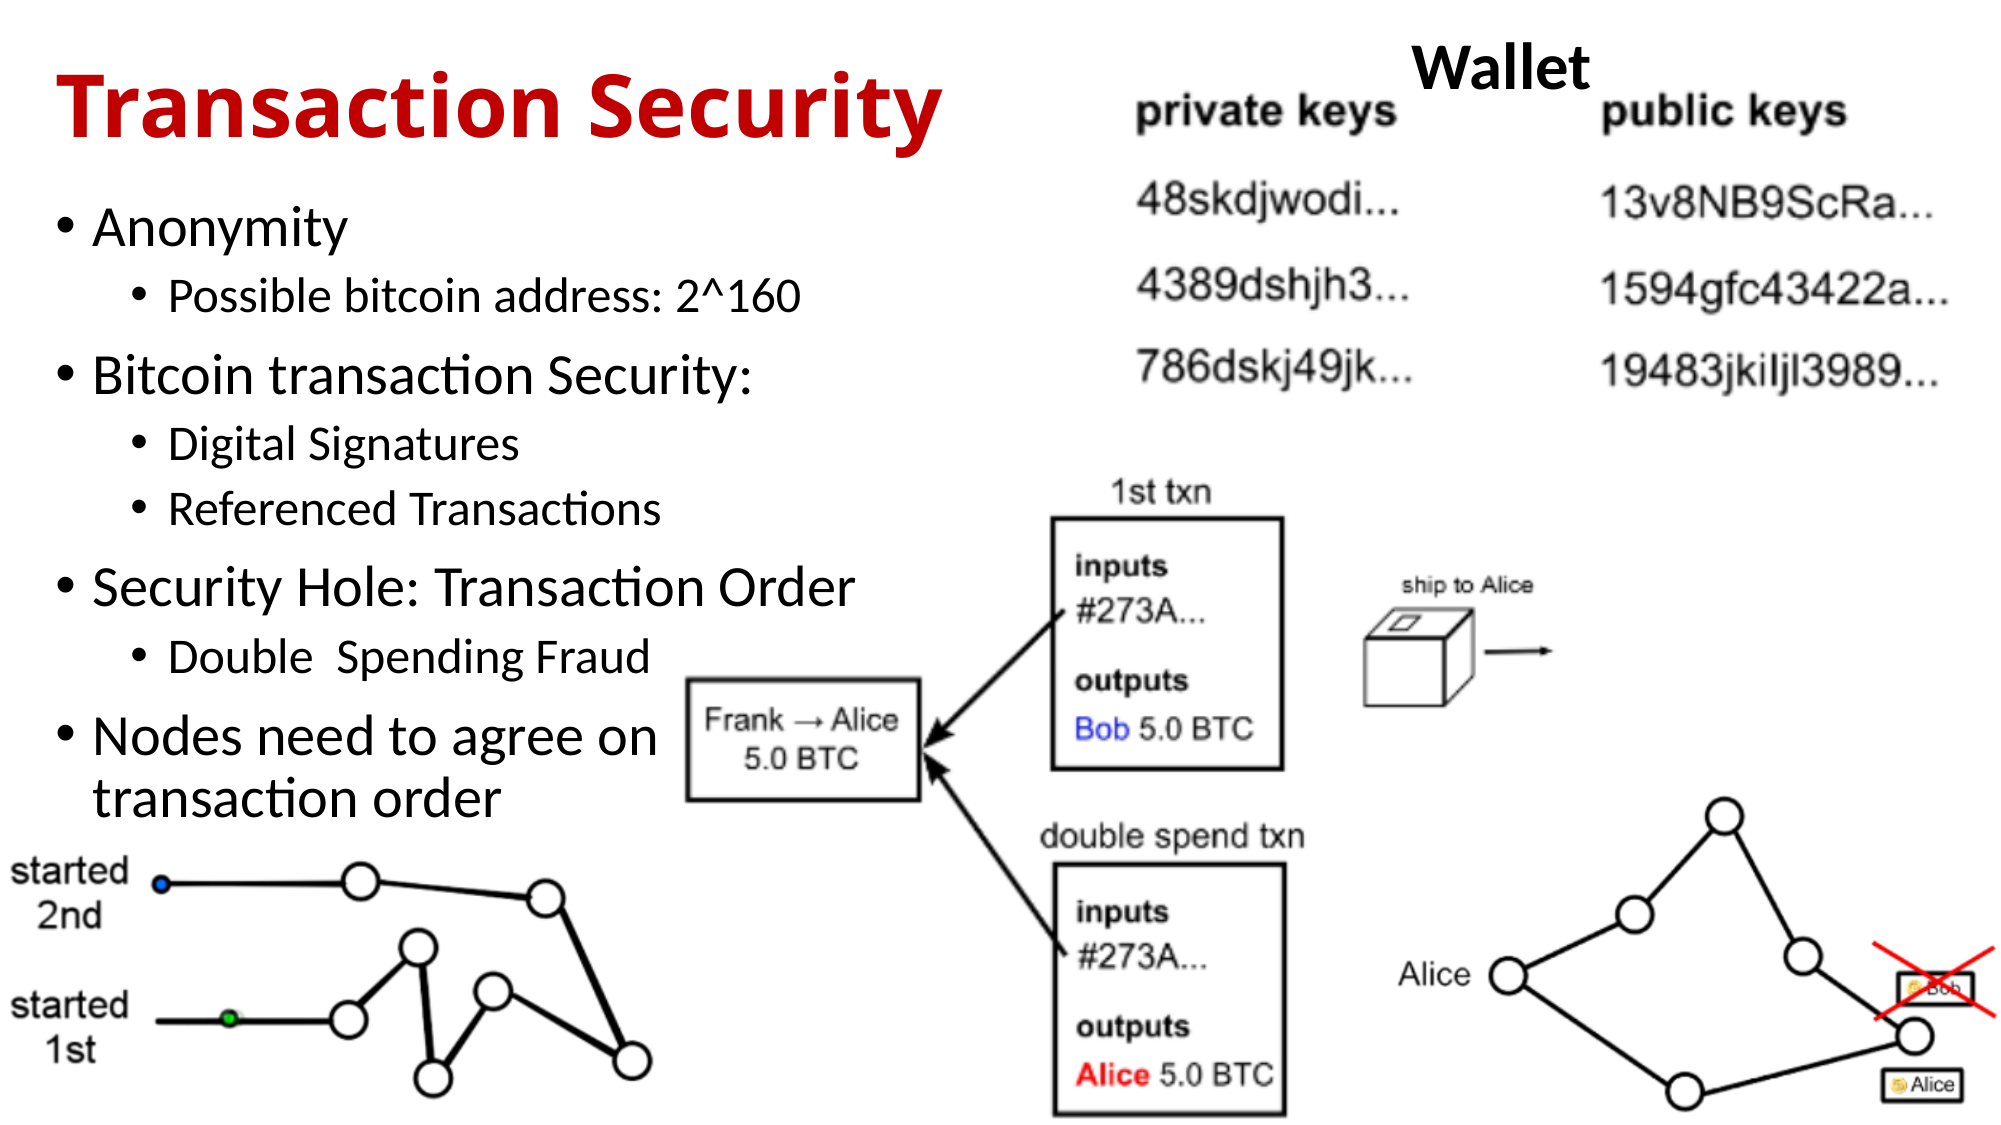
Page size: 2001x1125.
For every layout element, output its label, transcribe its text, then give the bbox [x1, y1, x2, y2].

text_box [1126, 15, 1979, 409]
picture [4, 842, 658, 1106]
picture [671, 467, 1999, 1125]
title Transaction Security [40, 55, 1126, 165]
list Anonymity Possible bitcoin address: 2^160 Bitcoin transaction Security: Digital Signatures Referenced Transactions Security Hole: Transaction Order Double Spending Fraud Nodes need to agree on transaction order [40, 188, 921, 860]
